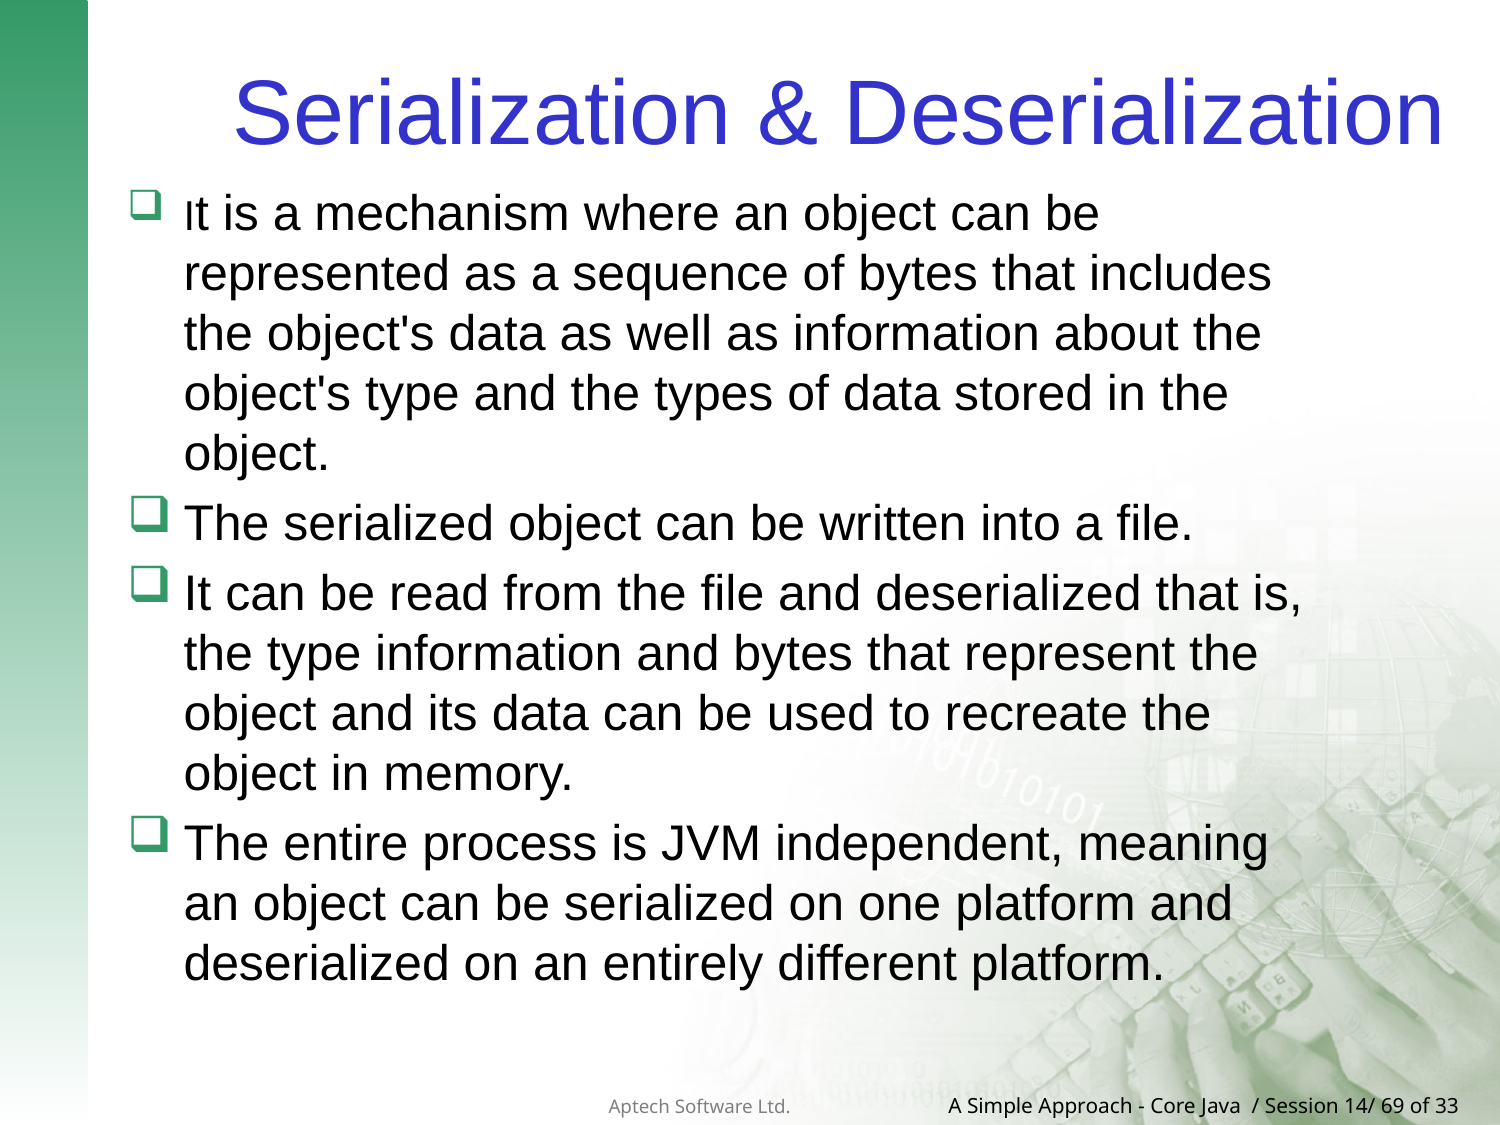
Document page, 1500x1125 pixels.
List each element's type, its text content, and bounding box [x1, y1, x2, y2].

title Serialization & Deserialization [112, 42, 1463, 173]
picture [549, 365, 1500, 1125]
list It is a mechanism where an object can be represented as a sequence of bytes that includes the object's data as well as information about the object's type and the types of data stored in the object. The serialized object can be written into a file. It can be read from the file and deserialized that is, the type information and bytes that represent the object and its data can be used to recreate the object in memory. The entire process is JVM independent, meaning an object can be serialized on one platform and deserialized on an entirely different platform. [112, 172, 1328, 712]
